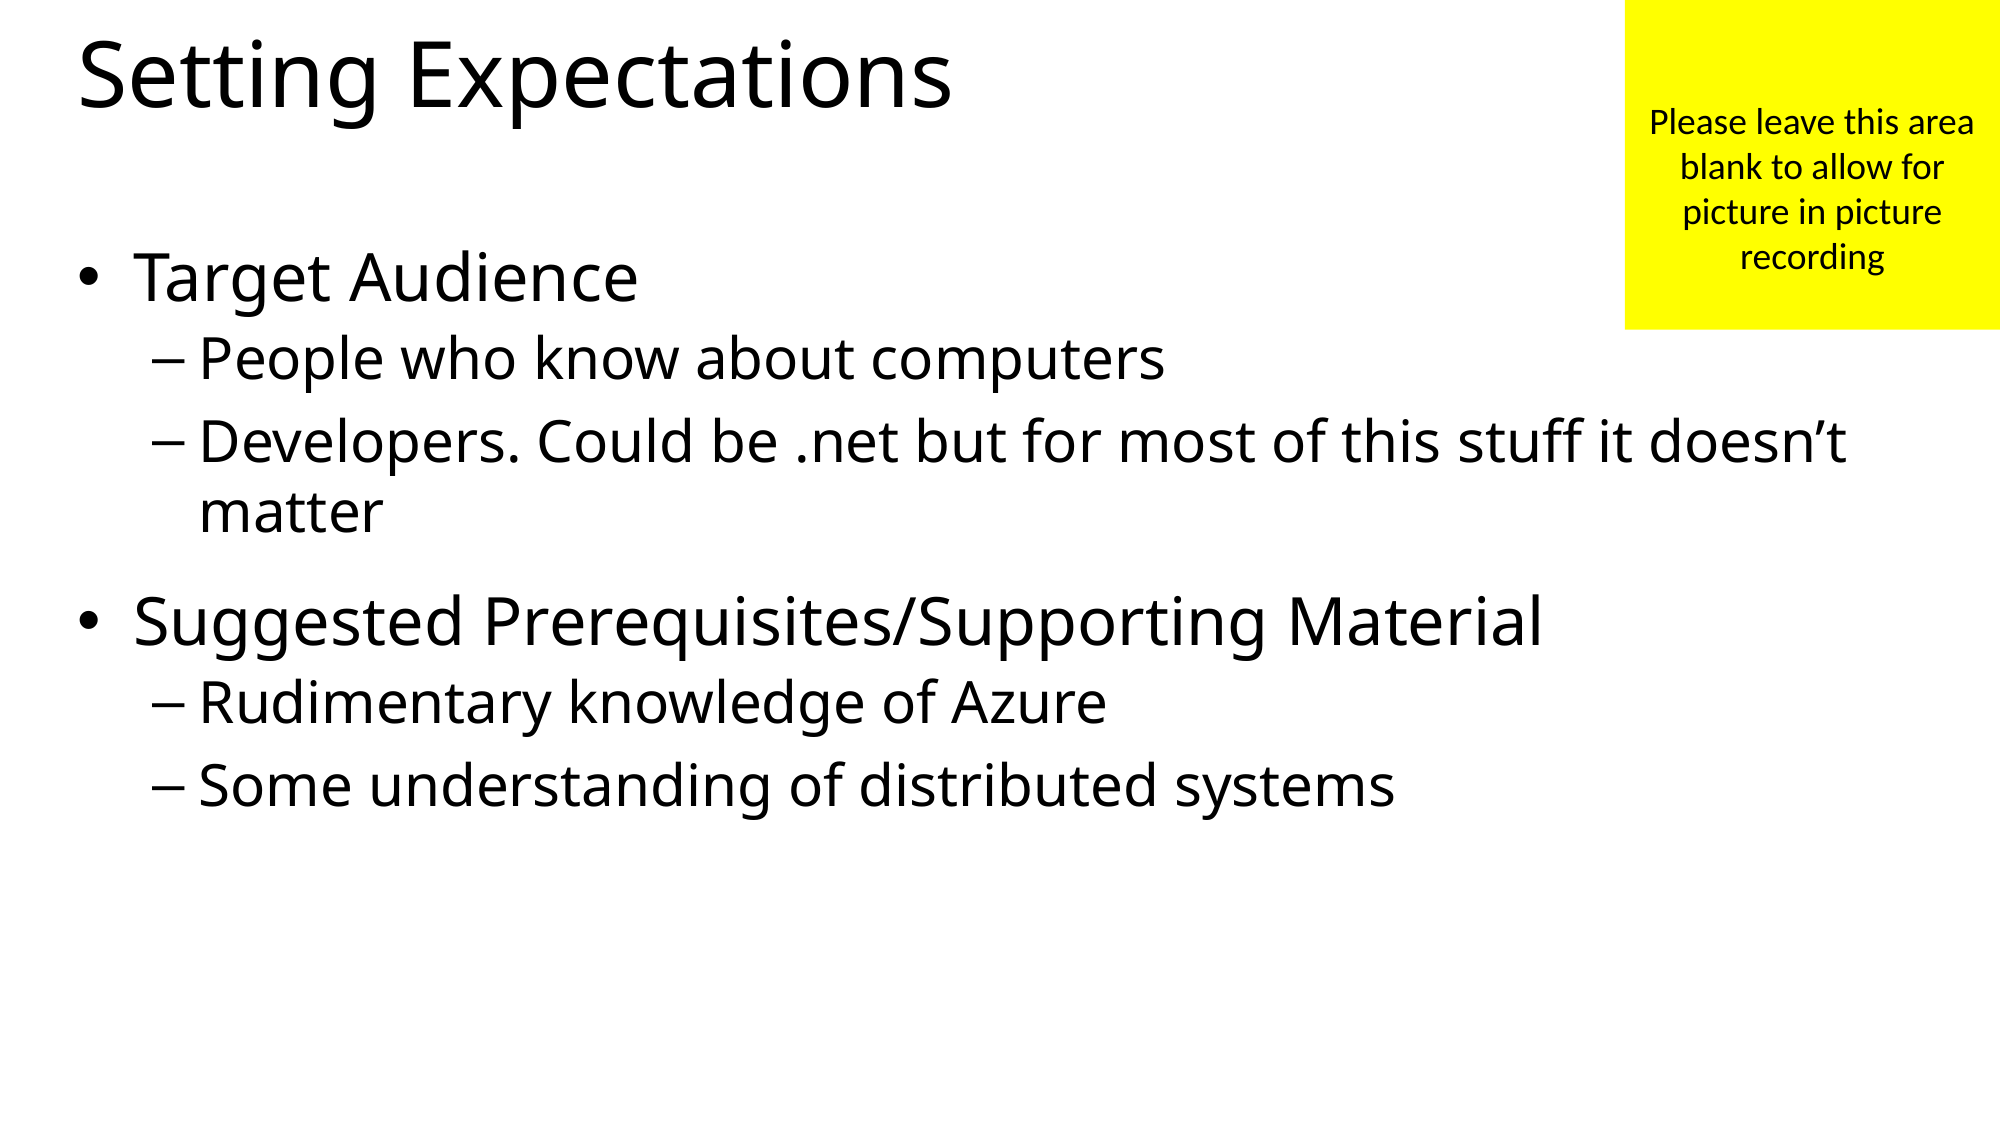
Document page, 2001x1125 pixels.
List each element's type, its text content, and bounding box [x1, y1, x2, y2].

text_box Please leave this area blank to allow for picture in picture recording [1624, 0, 2000, 330]
list Target Audience People who know about computers Developers. Could be .net but for most of this stuff it doesn’t matter Suggested Prerequisites/Supporting Material Rudimentary knowledge of Azure Some understanding of distributed systems [62, 227, 1953, 1096]
title Setting Expectations [62, 29, 1624, 205]
